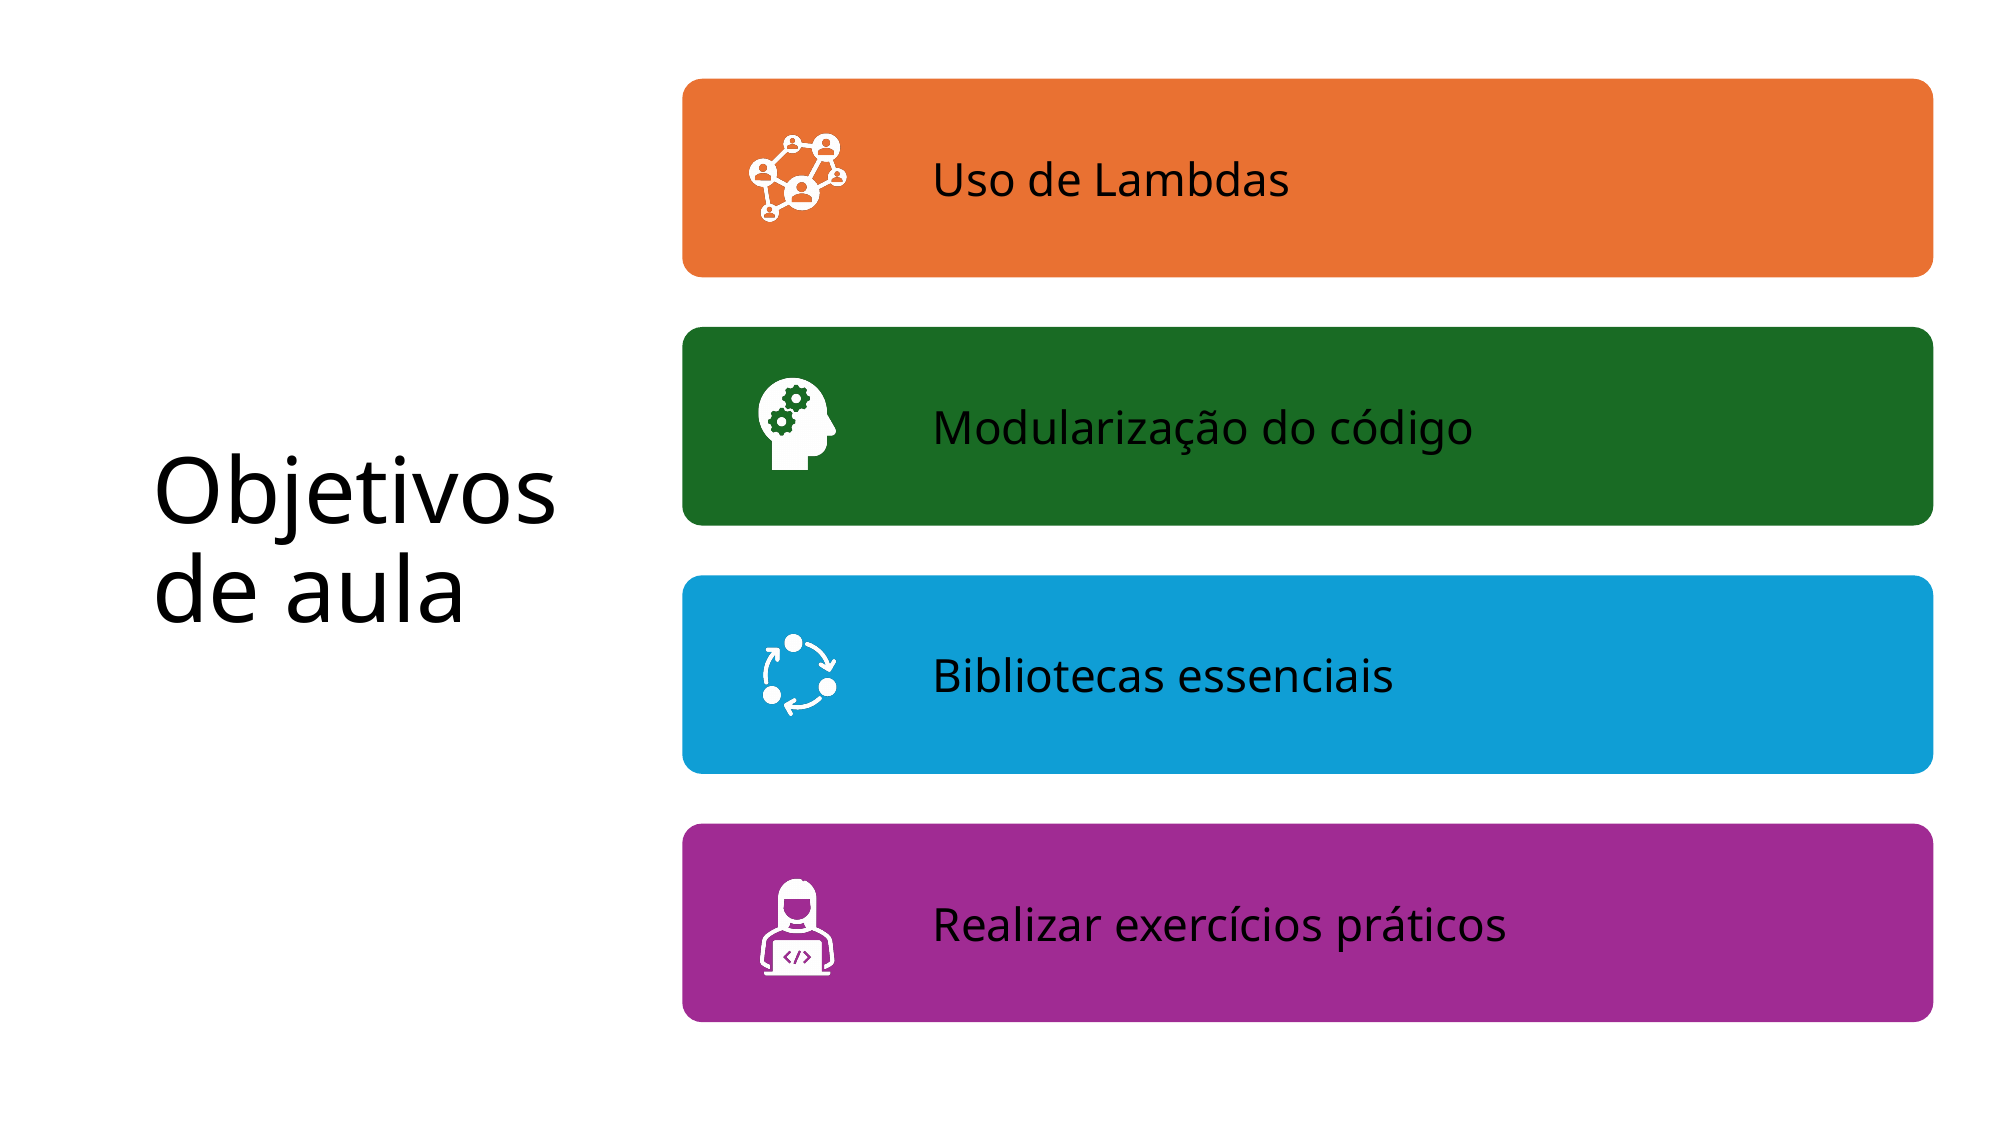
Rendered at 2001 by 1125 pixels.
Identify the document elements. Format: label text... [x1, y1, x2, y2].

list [681, 77, 1934, 1024]
title Objetivos de aula [137, 196, 600, 892]
